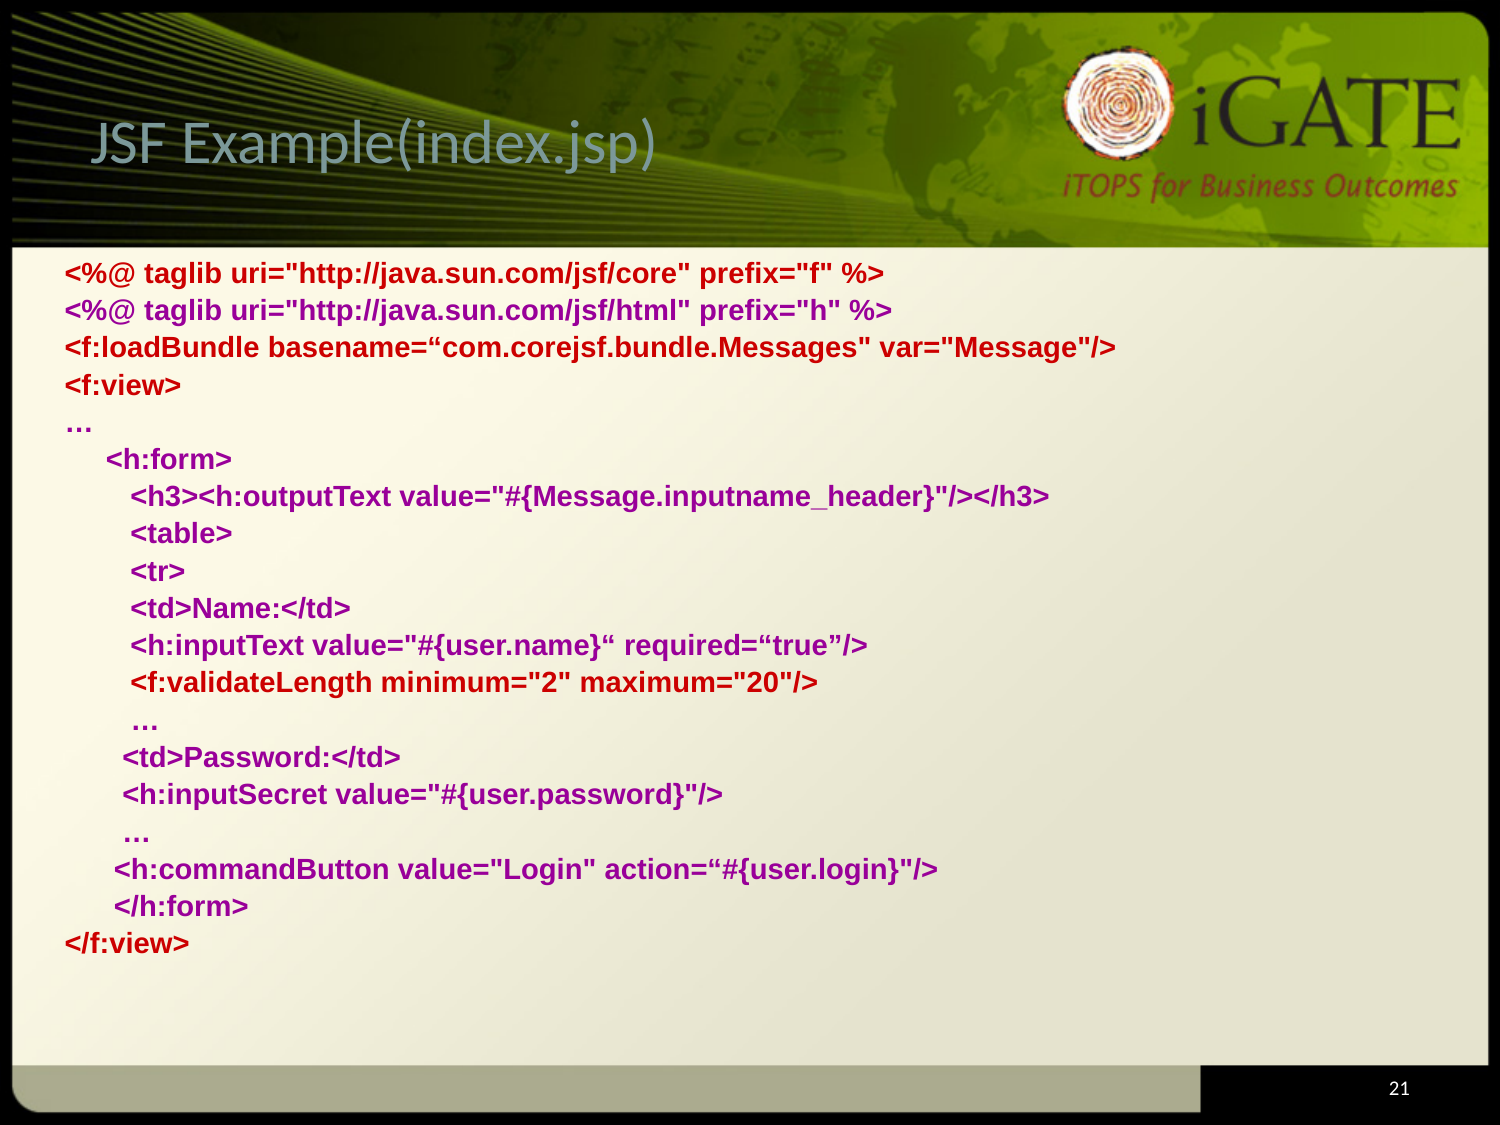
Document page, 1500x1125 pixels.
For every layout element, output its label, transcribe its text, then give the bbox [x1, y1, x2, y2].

slide_number 21 [1074, 1062, 1425, 1113]
picture [0, 0, 1500, 1125]
title JSF Example(index.jsp) [75, 45, 1425, 233]
list <%@ taglib uri="http://java.sun.com/jsf/core" prefix="f" %> <%@ taglib uri="http://java.sun.com/jsf/html" prefix="h" %> <f:loadBundle basename=“com.corejsf.bundle.Messages" var="Message"/> <f:view> … <h:form> <h3><h:outputText value="#{Message.inputname_header}"/></h3> <table> <tr> <td>Name:</td> <h:inputText value="#{user.name}“ required=“true”/> <f:validateLength minimum="2" maximum="20"/> … <td>Password:</td> <h:inputSecret value="#{user.password}"/> … <h:commandButton value="Login" action=“#{user.login}"/> </h:form> </f:view> [49, 250, 1445, 1001]
